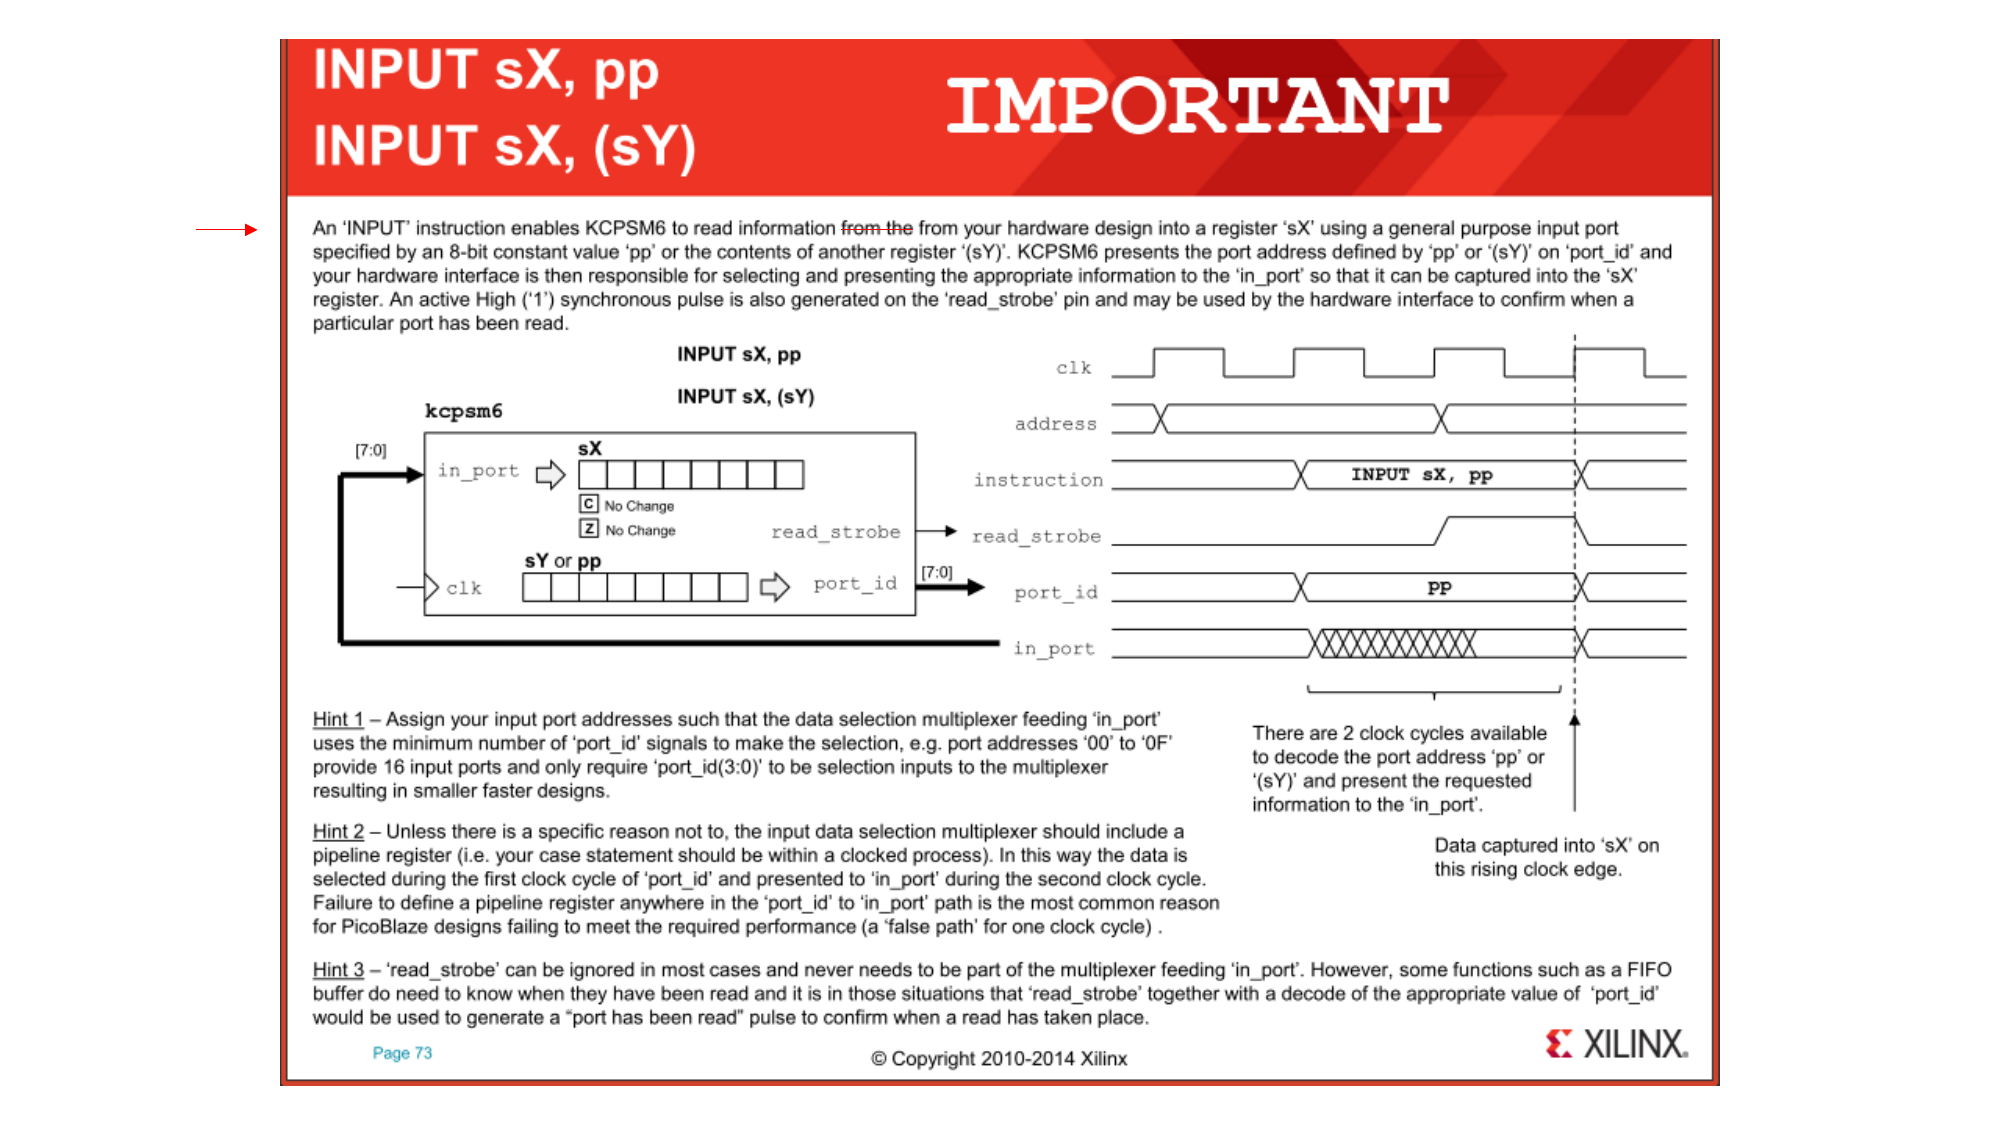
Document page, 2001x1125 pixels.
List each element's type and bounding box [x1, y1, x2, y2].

picture [280, 39, 1720, 1086]
